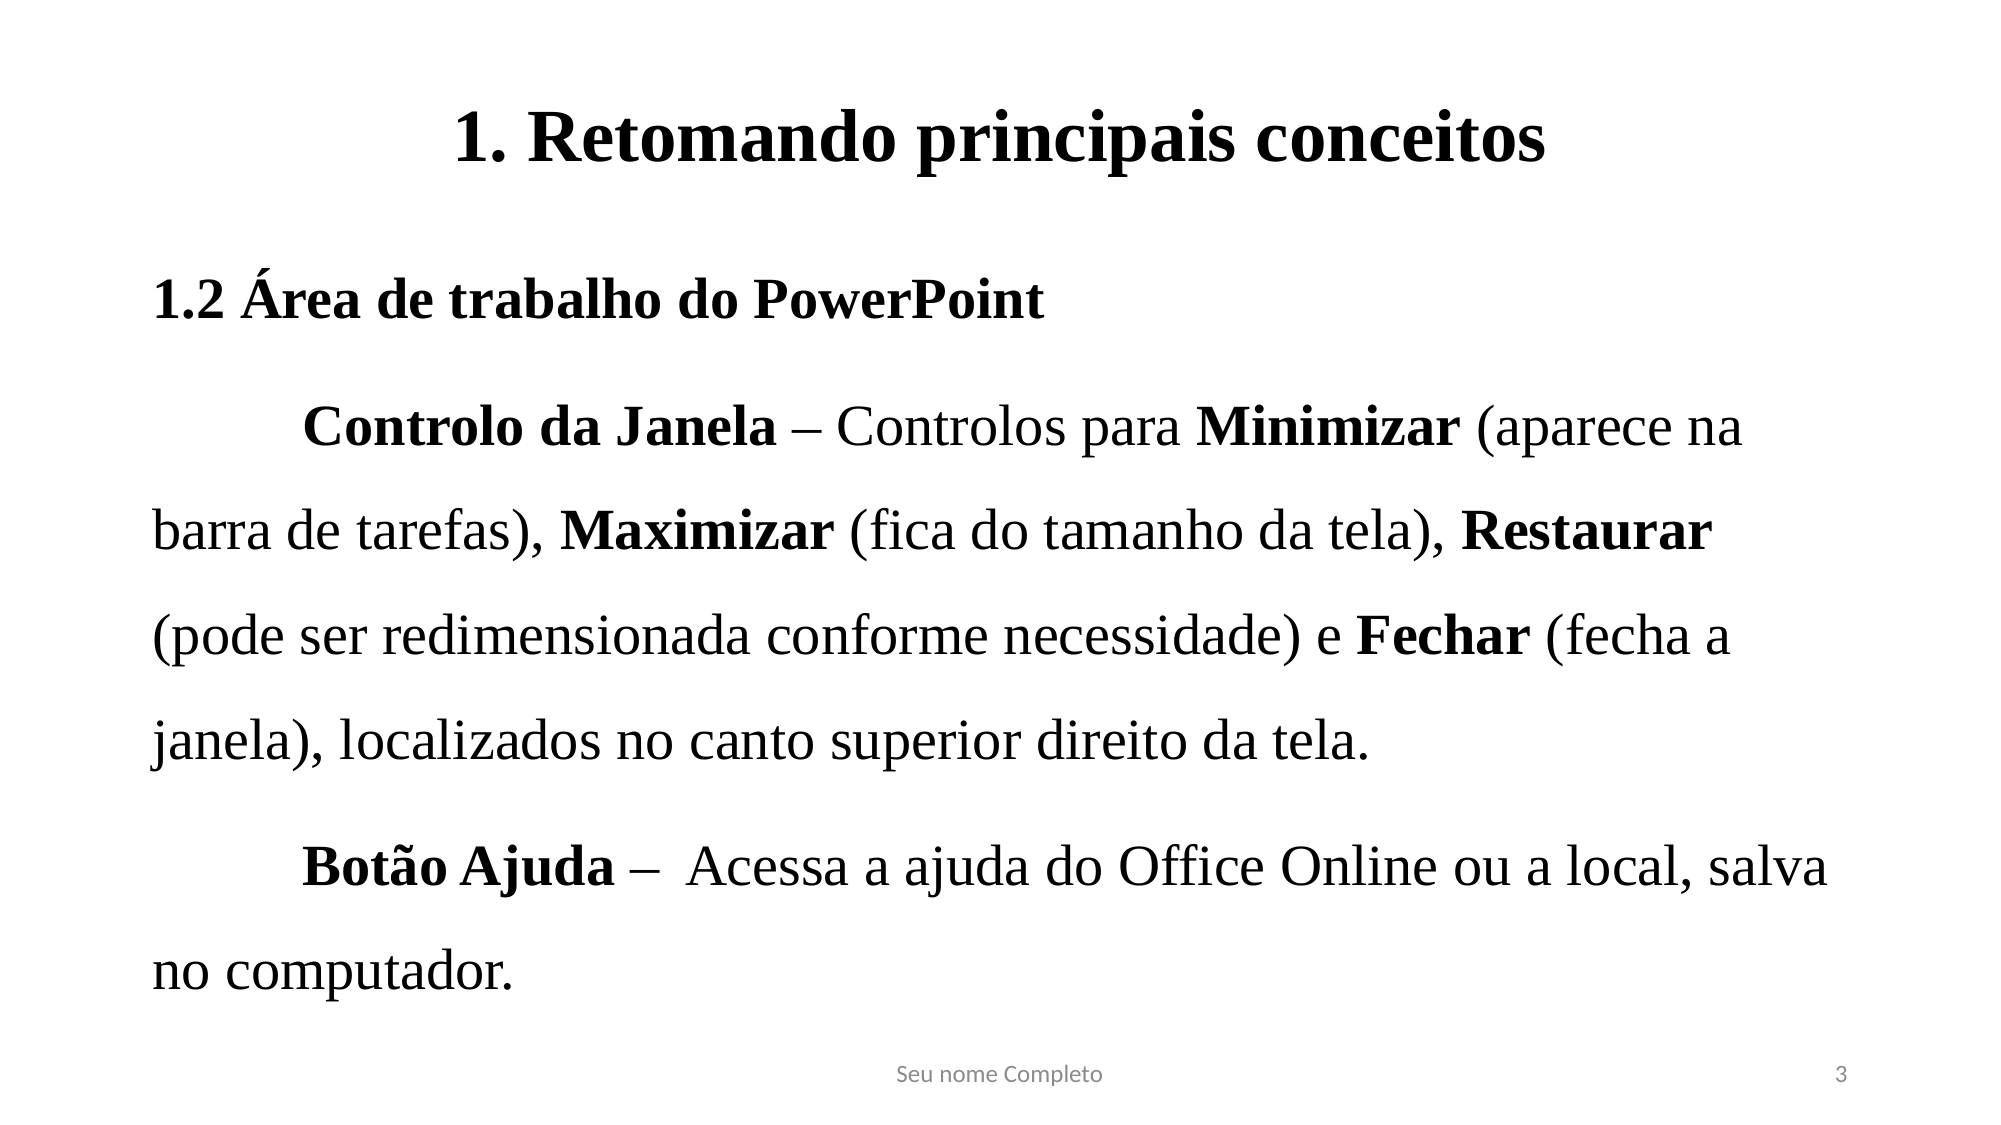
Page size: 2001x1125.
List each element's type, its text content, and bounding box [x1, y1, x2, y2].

title 1. Retomando principais conceitos [137, 59, 1863, 214]
list 1.2 Área de trabalho do PowerPoint Controlo da Janela – Controlos para Minimizar (aparece na barra de tarefas), Maximizar (fica do tamanho da tela), Restaurar (pode ser redimensionada conforme necessidade) e Fechar (fecha a janela), localizados no canto superior direito da tela. Botão Ajuda – Acessa a ajuda do Office Online ou a local, salva no computador. [137, 260, 1863, 1014]
footer Seu nome Completo [662, 1042, 1338, 1103]
slide_number 3 [1412, 1042, 1863, 1103]
